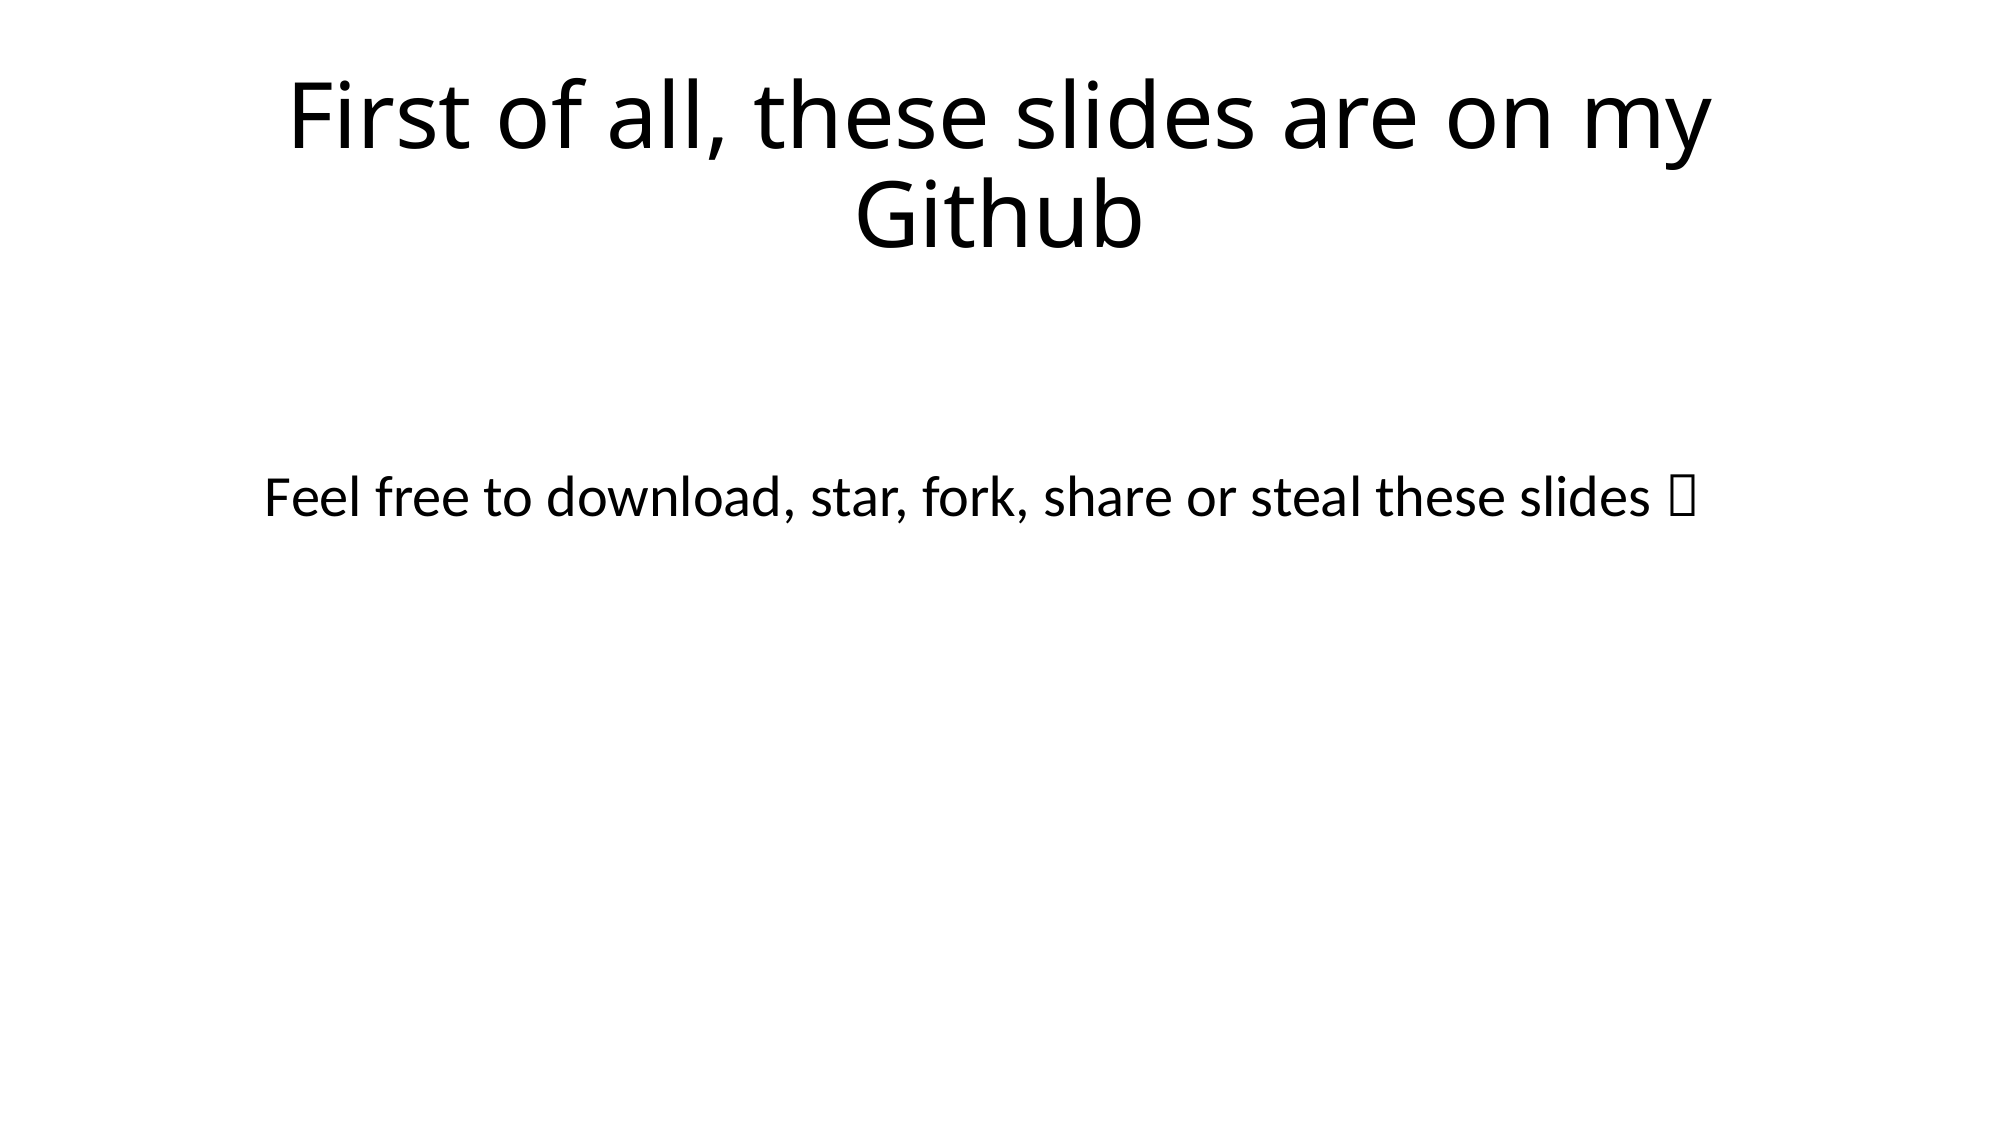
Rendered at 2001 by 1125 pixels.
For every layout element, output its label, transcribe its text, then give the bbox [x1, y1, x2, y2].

list Feel free to download, star, fork, share or steal these slides  [249, 451, 1750, 563]
title First of all, these slides are on my Github [137, 59, 1863, 278]
